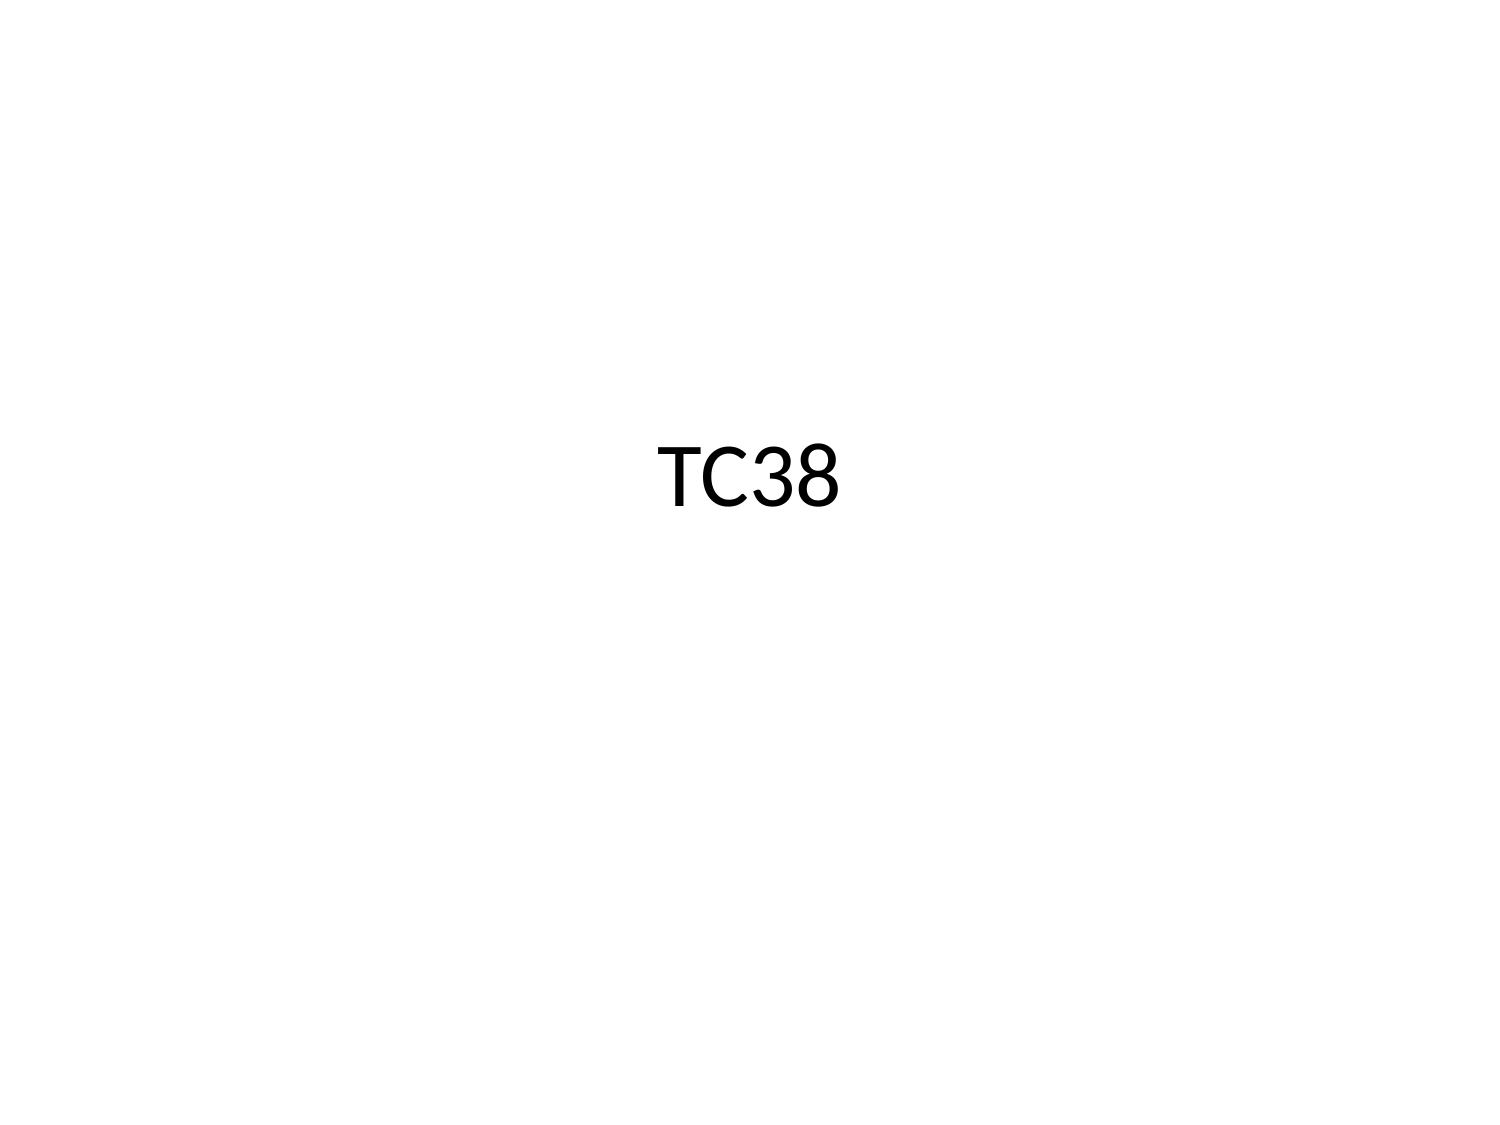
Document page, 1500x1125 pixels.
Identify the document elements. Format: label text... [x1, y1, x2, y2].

title TC38 [112, 349, 1388, 591]
